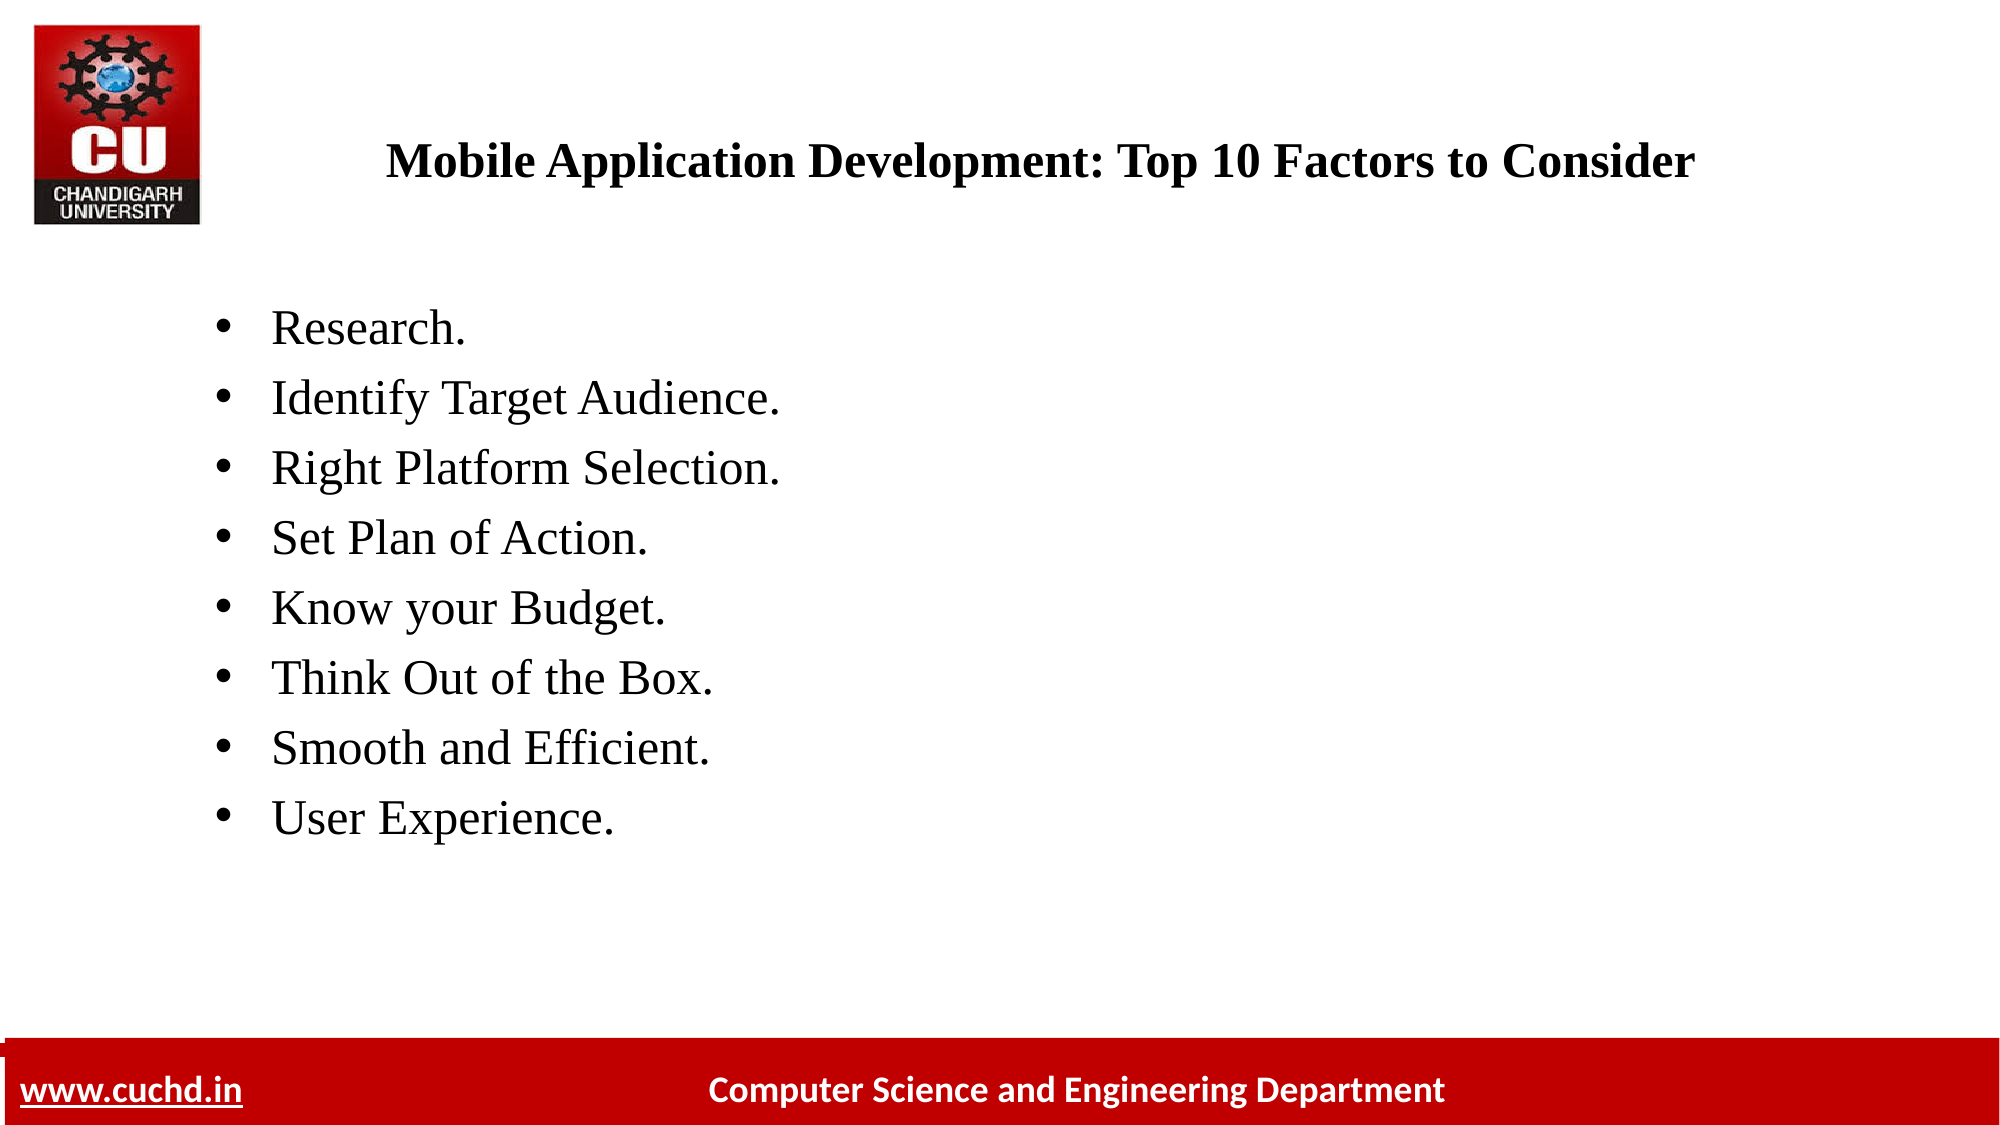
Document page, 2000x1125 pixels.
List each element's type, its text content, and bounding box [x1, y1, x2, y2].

list Research. Identify Target Audience. Right Platform Selection. Set Plan of Action. Know your Budget. Think Out of the Box. Smooth and Efficient. User Experience. [199, 287, 1950, 1025]
title Mobile Application Development: Top 10 Factors to Consider [174, 137, 1908, 238]
picture [33, 24, 202, 225]
